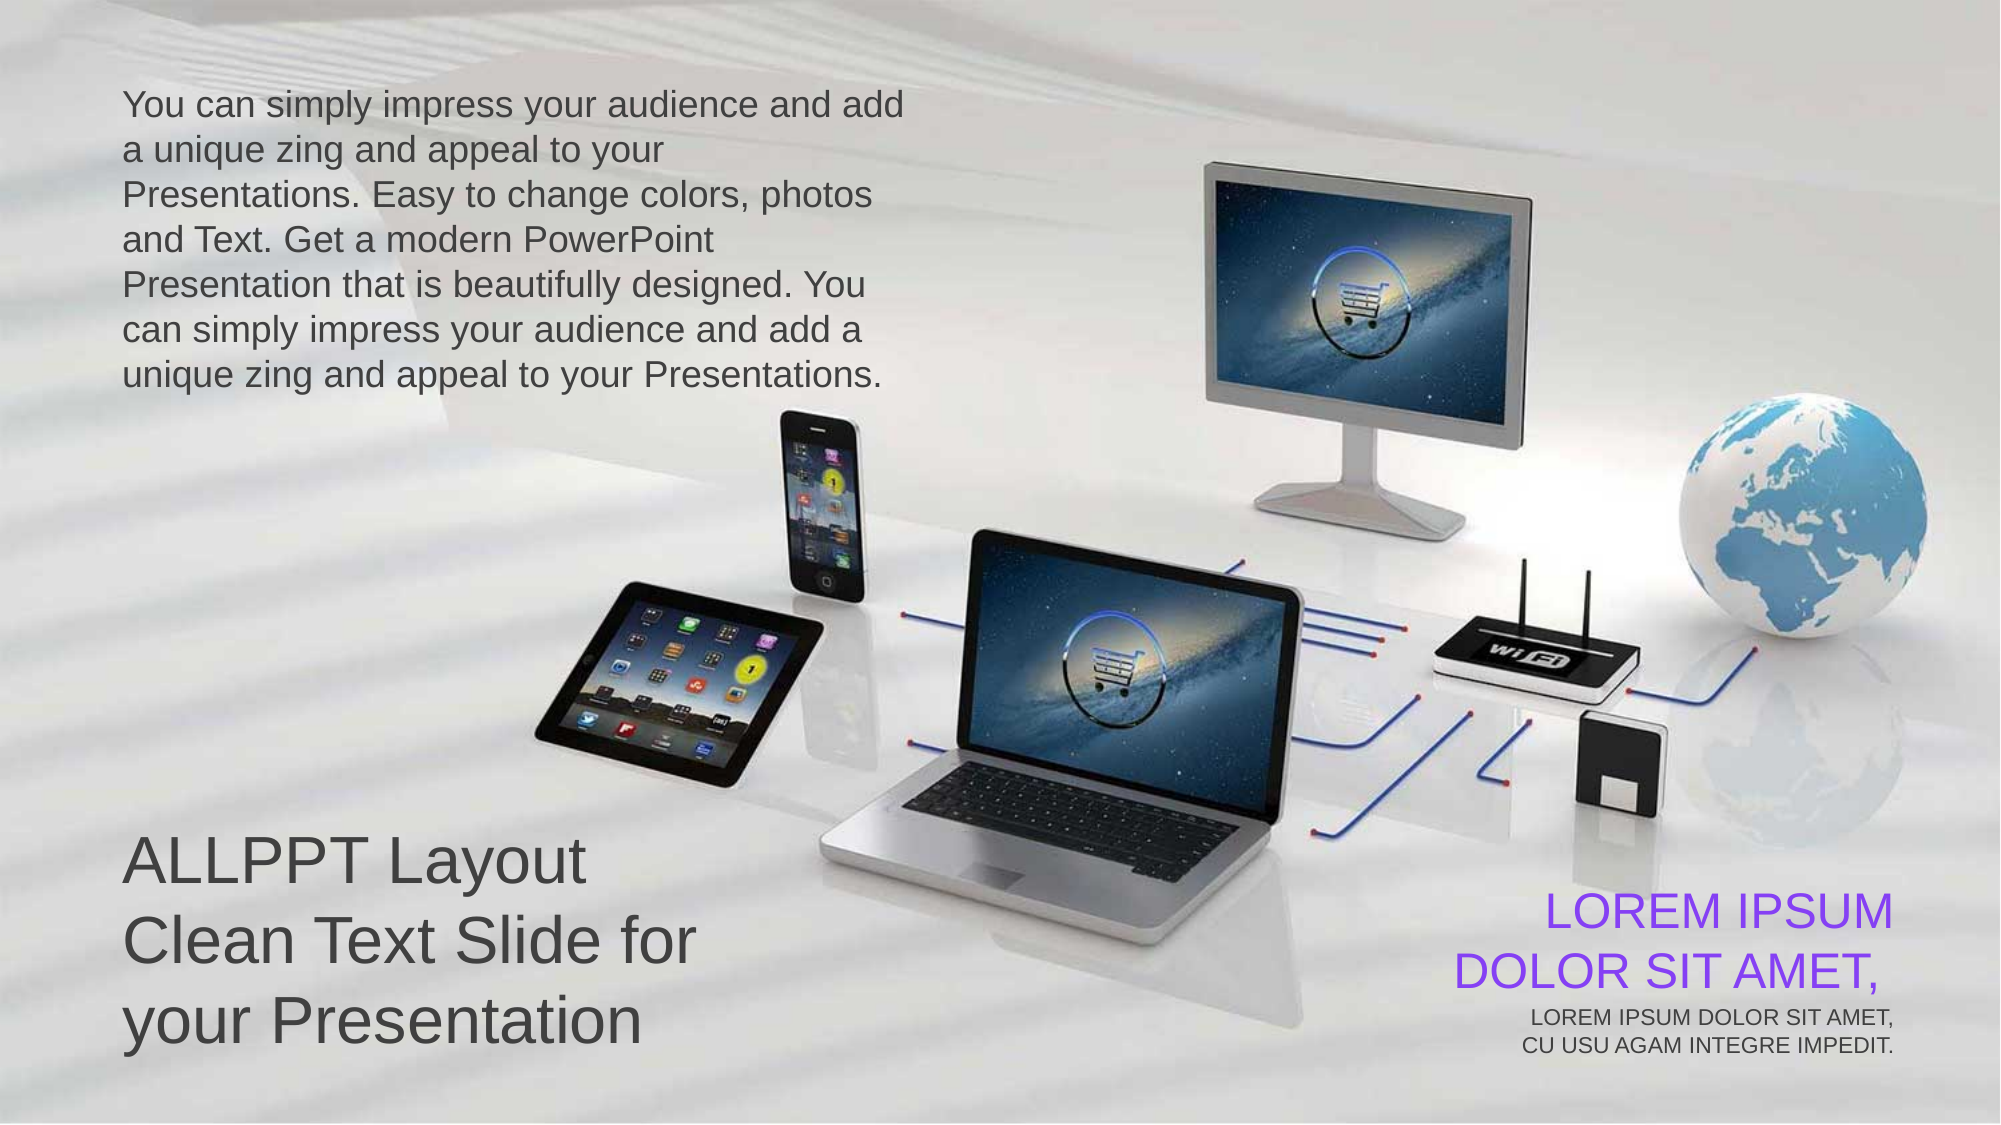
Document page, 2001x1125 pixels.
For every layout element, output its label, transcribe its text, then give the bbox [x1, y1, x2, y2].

text_box You can simply impress your audience and add a unique zing and appeal to your Presentations. Easy to change colors, photos and Text. Get a modern PowerPoint Presentation that is beautifully designed. You can simply impress your audience and add a unique zing and appeal to your Presentations. [107, 72, 924, 402]
picture [0, 0, 2001, 1125]
text_box ALLPPT Layout Clean Text Slide for your Presentation [107, 809, 803, 1064]
text_box LOREM IPSUM DOLOR SIT AMET, CU USU AGAM INTEGRE IMPEDIT. [1407, 1006, 1910, 1065]
text_box LOREM IPSUM DOLOR SIT AMET, [1407, 870, 1910, 1006]
